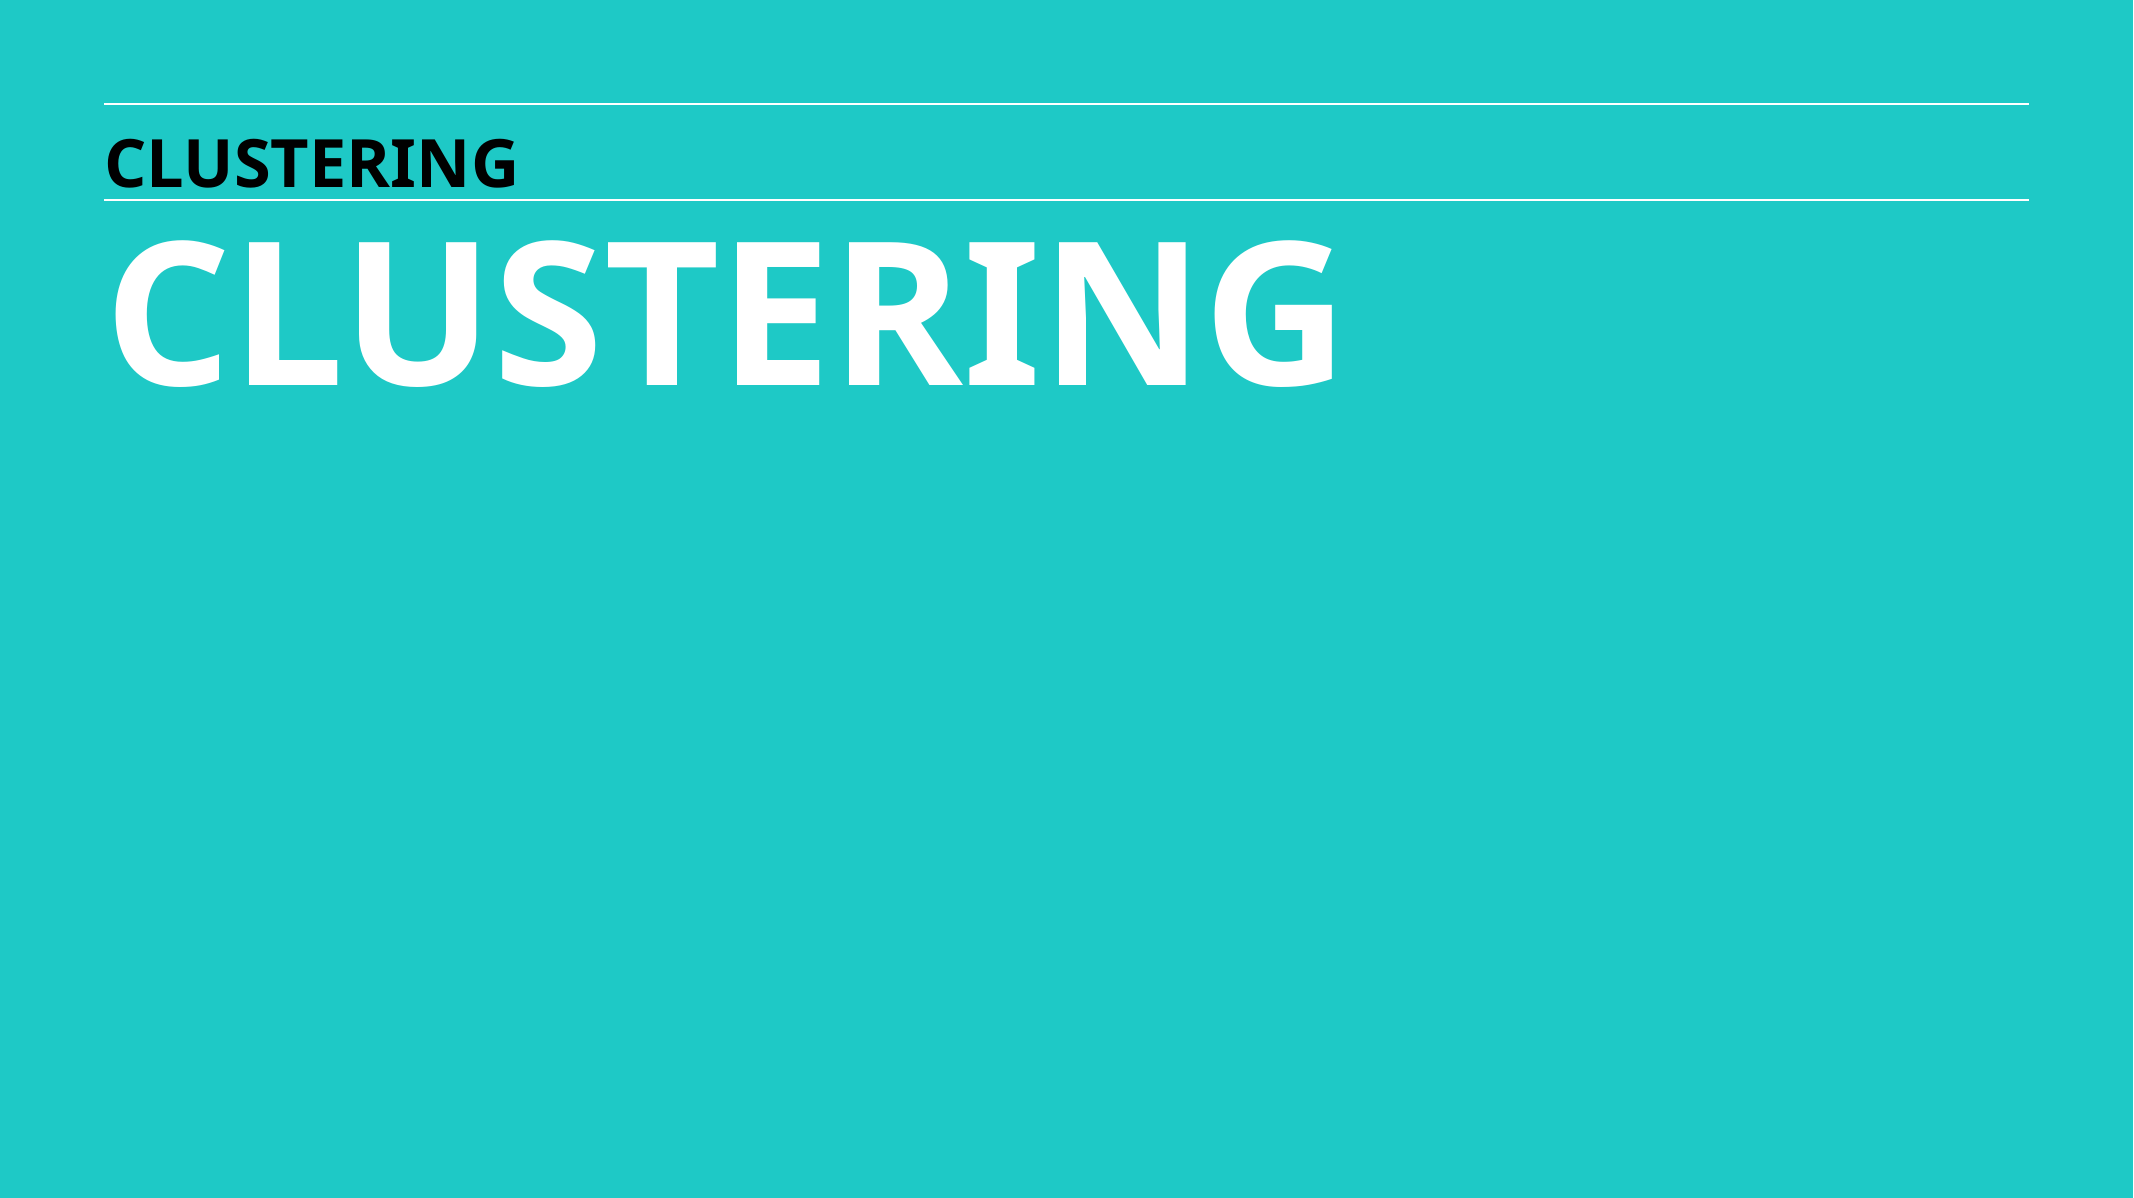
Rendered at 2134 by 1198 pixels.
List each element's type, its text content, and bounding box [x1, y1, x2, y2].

text_box CLUSTERING [104, 241, 2030, 703]
text_box CLUSTERING [104, 120, 2030, 192]
